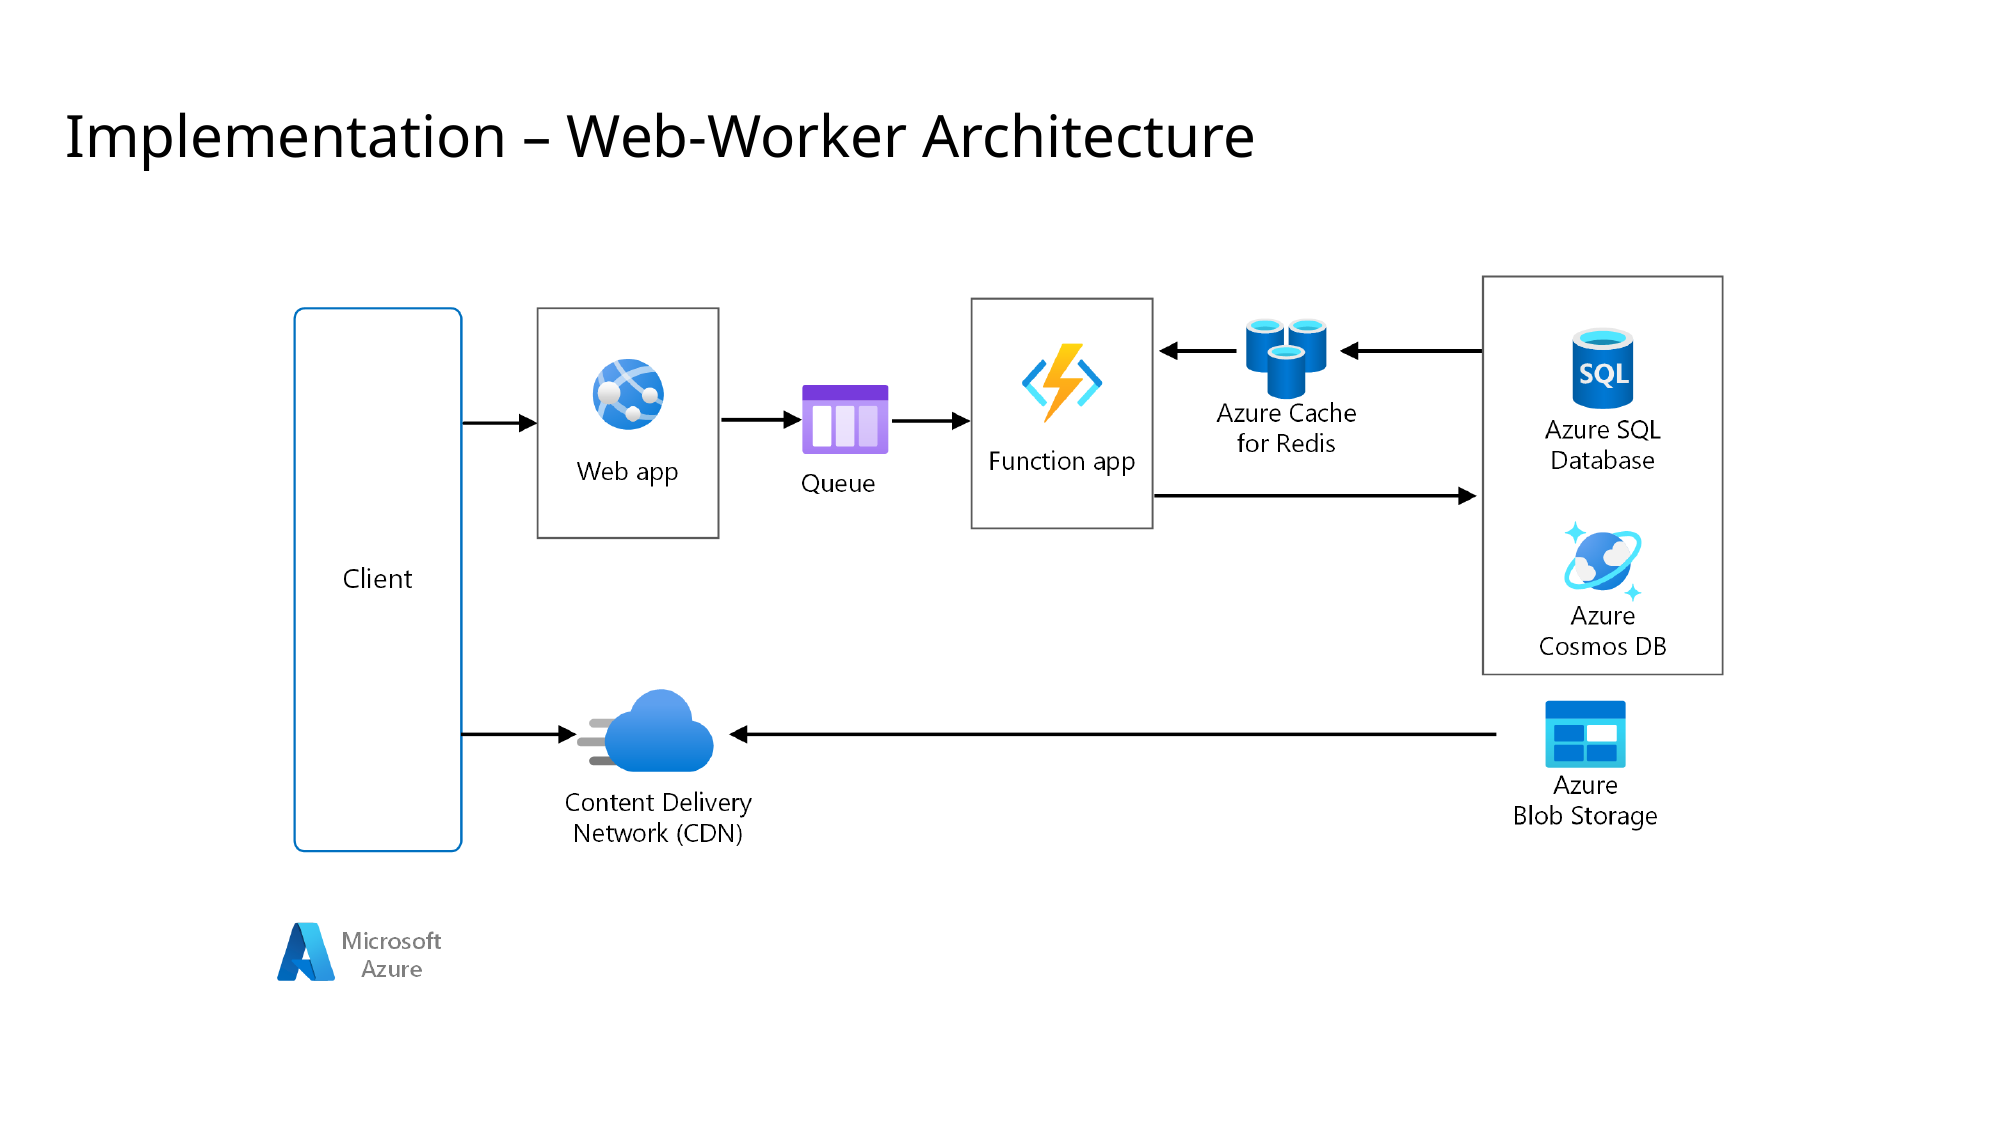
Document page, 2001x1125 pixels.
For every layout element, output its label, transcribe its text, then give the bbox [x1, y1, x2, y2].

text_box Implementation – Web-Worker Architecture [50, 91, 1635, 177]
picture [276, 275, 1724, 994]
